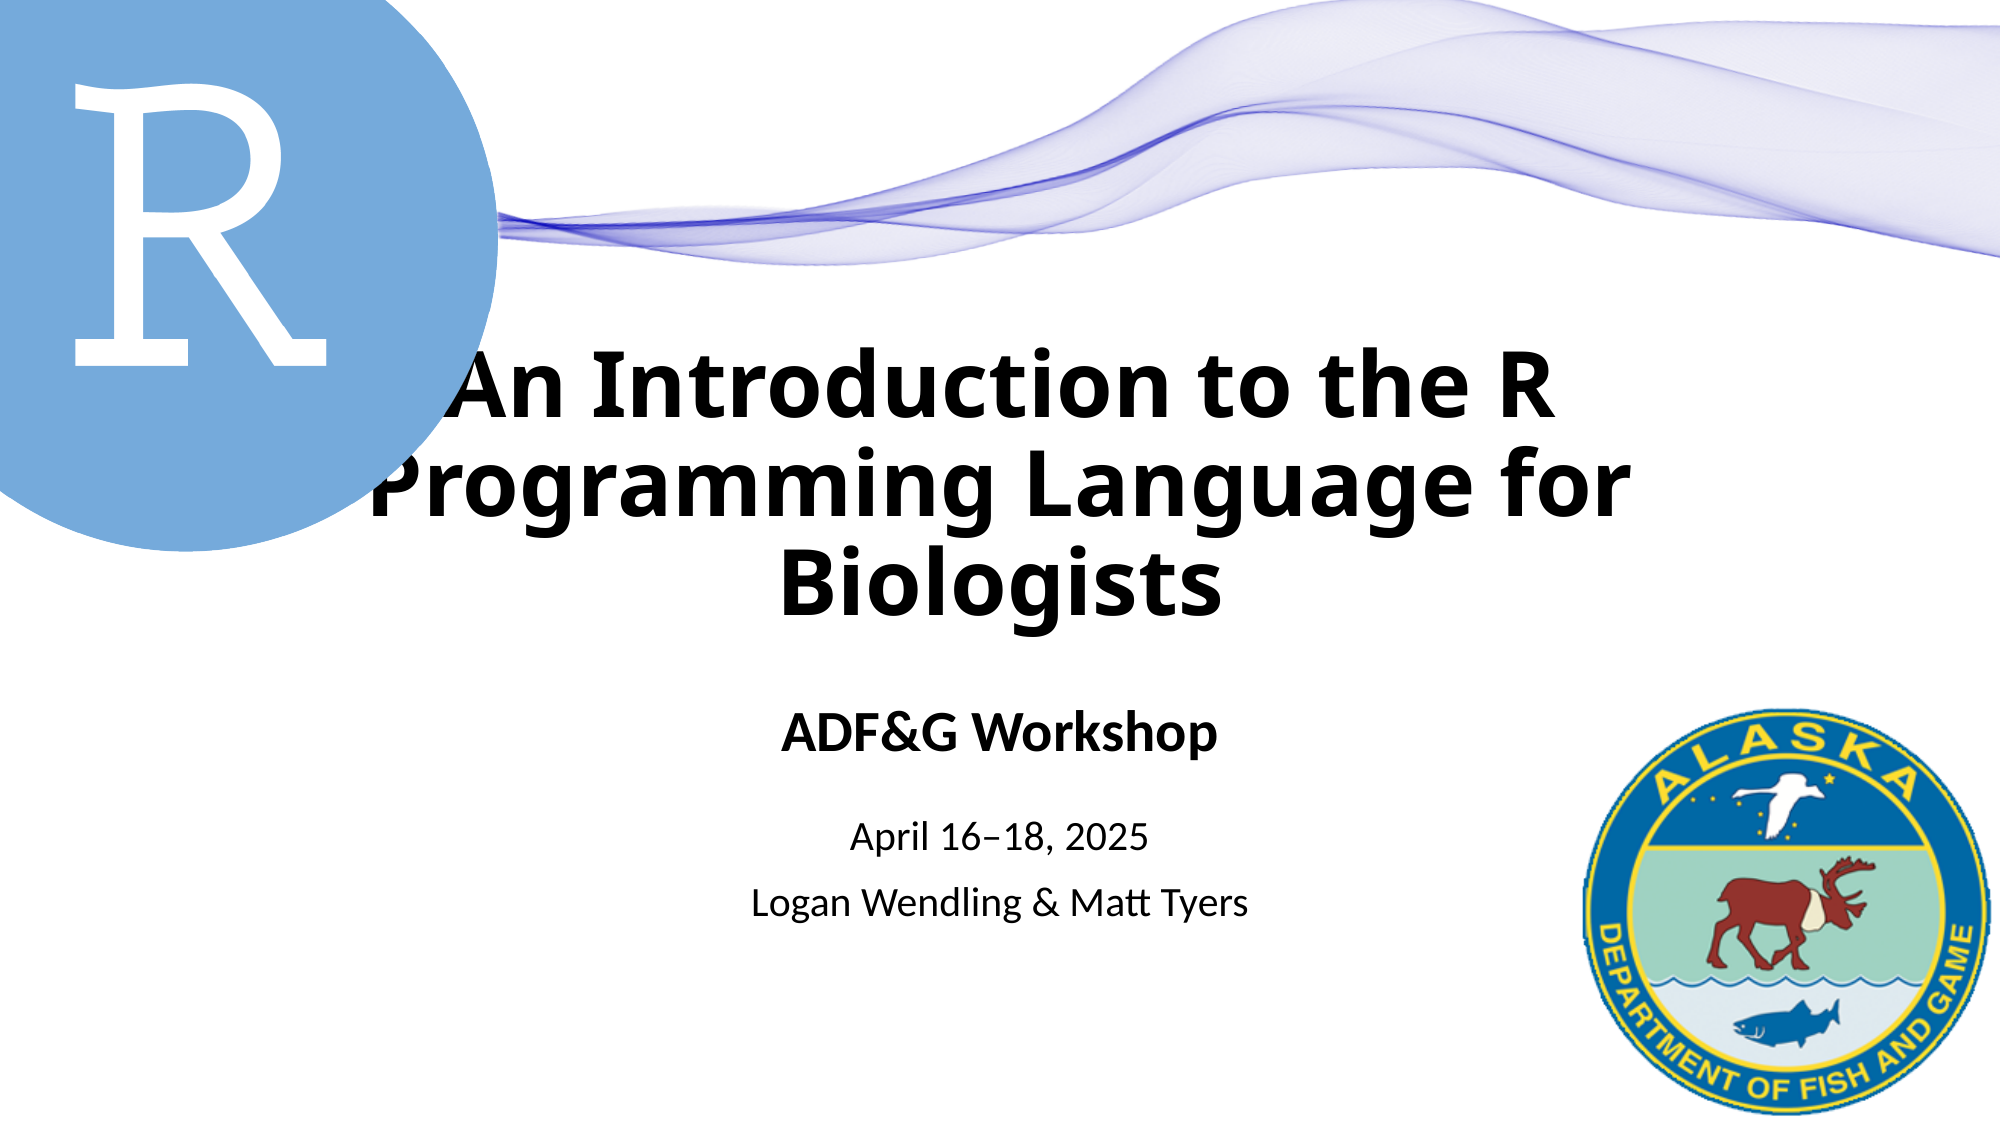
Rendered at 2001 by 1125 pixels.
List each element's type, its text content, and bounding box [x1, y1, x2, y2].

picture [1390, 682, 2000, 1125]
title An Introduction to the R Programming Language for Biologists [313, 402, 1687, 643]
text_box ADF&G Workshop [446, 693, 1390, 796]
subtitle April 16–18, 2025 Logan Wendling & Matt Tyers [446, 806, 1390, 990]
picture [0, 0, 2000, 552]
